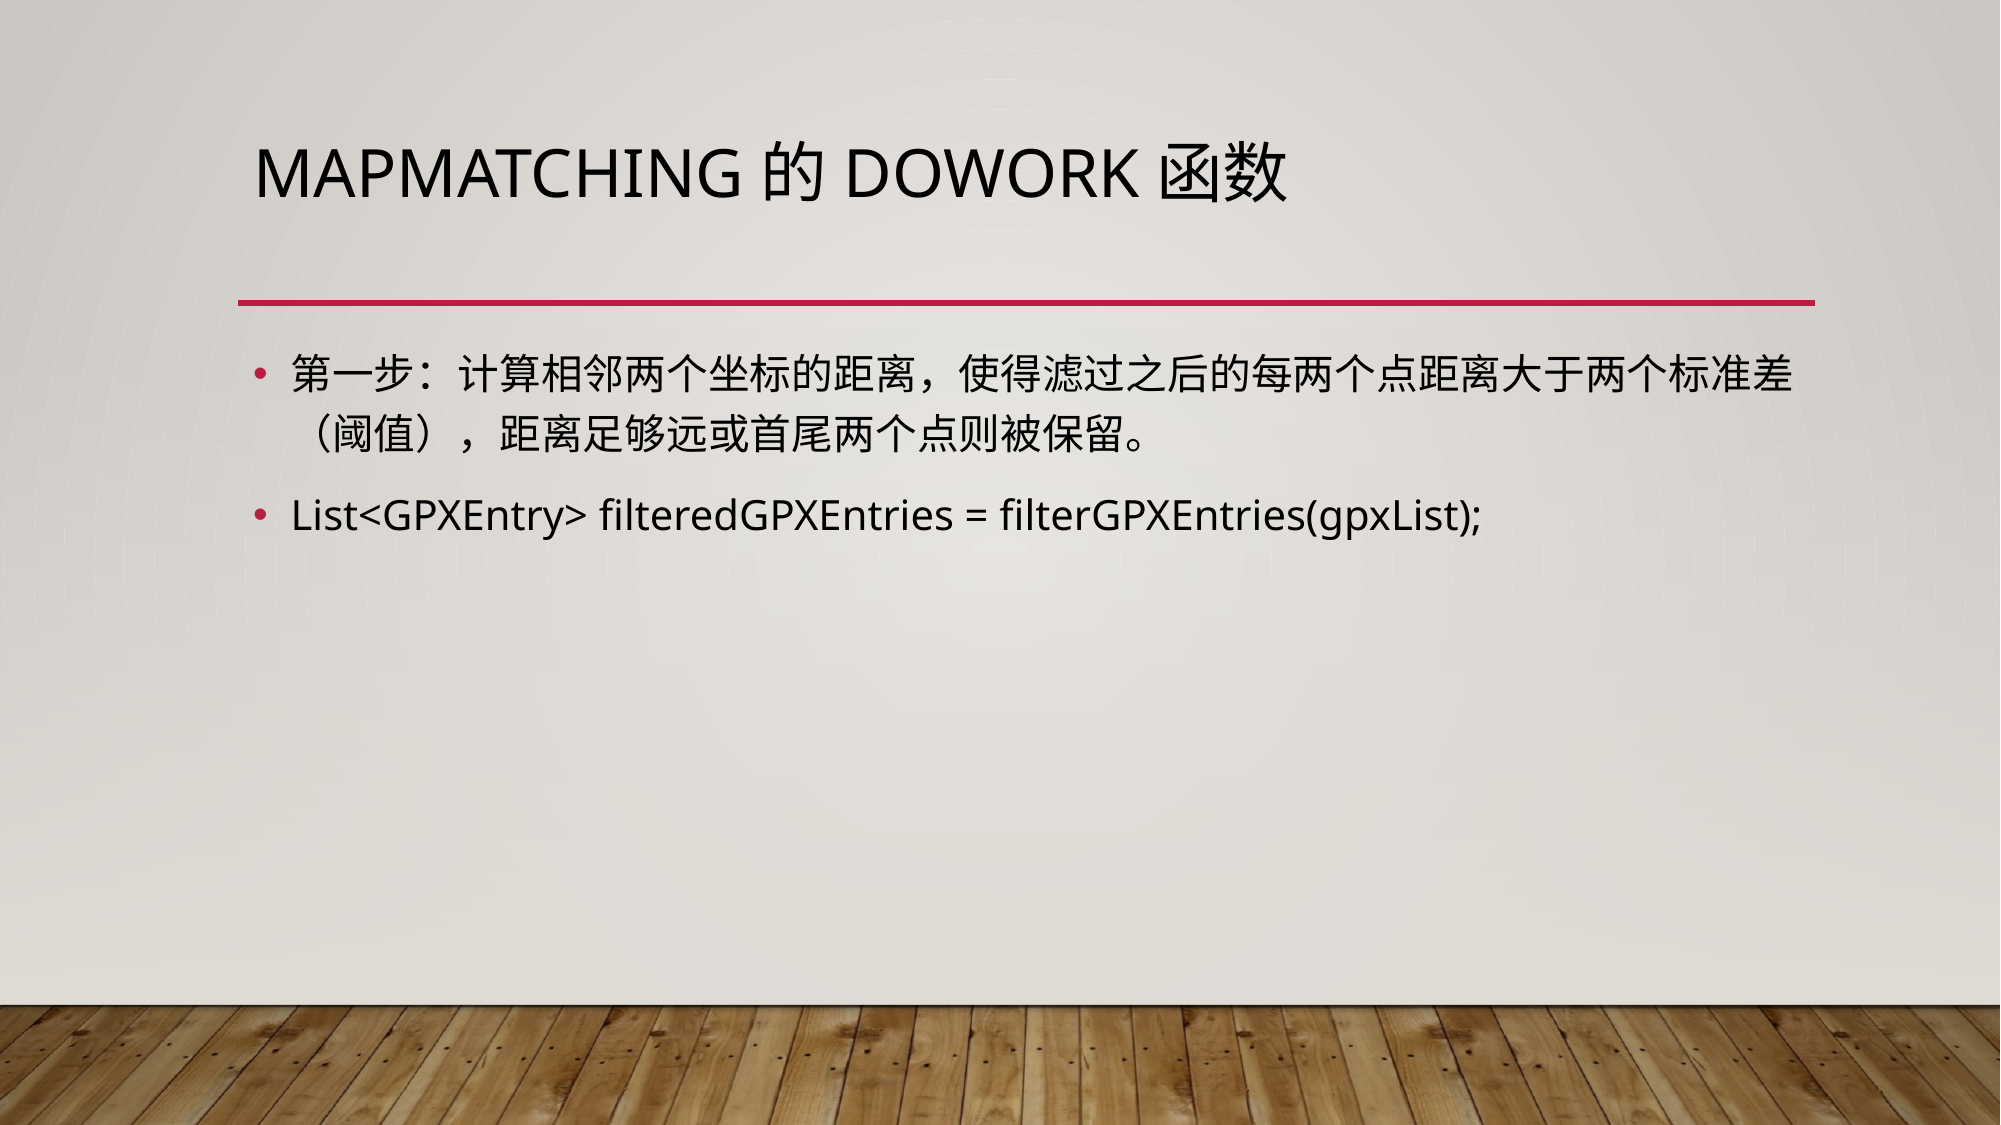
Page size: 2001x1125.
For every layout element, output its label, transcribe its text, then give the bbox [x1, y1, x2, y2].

title Mapmatching的dowork函数 [238, 131, 1814, 305]
picture [0, 1005, 2000, 1125]
list 第一步：计算相邻两个坐标的距离，使得滤过之后的每两个点距离大于两个标准差（阈值），距离足够远或首尾两个点则被保留。 List<GPXEntry> filteredGPXEntries = filterGPXEntries(gpxList); [238, 330, 1814, 897]
